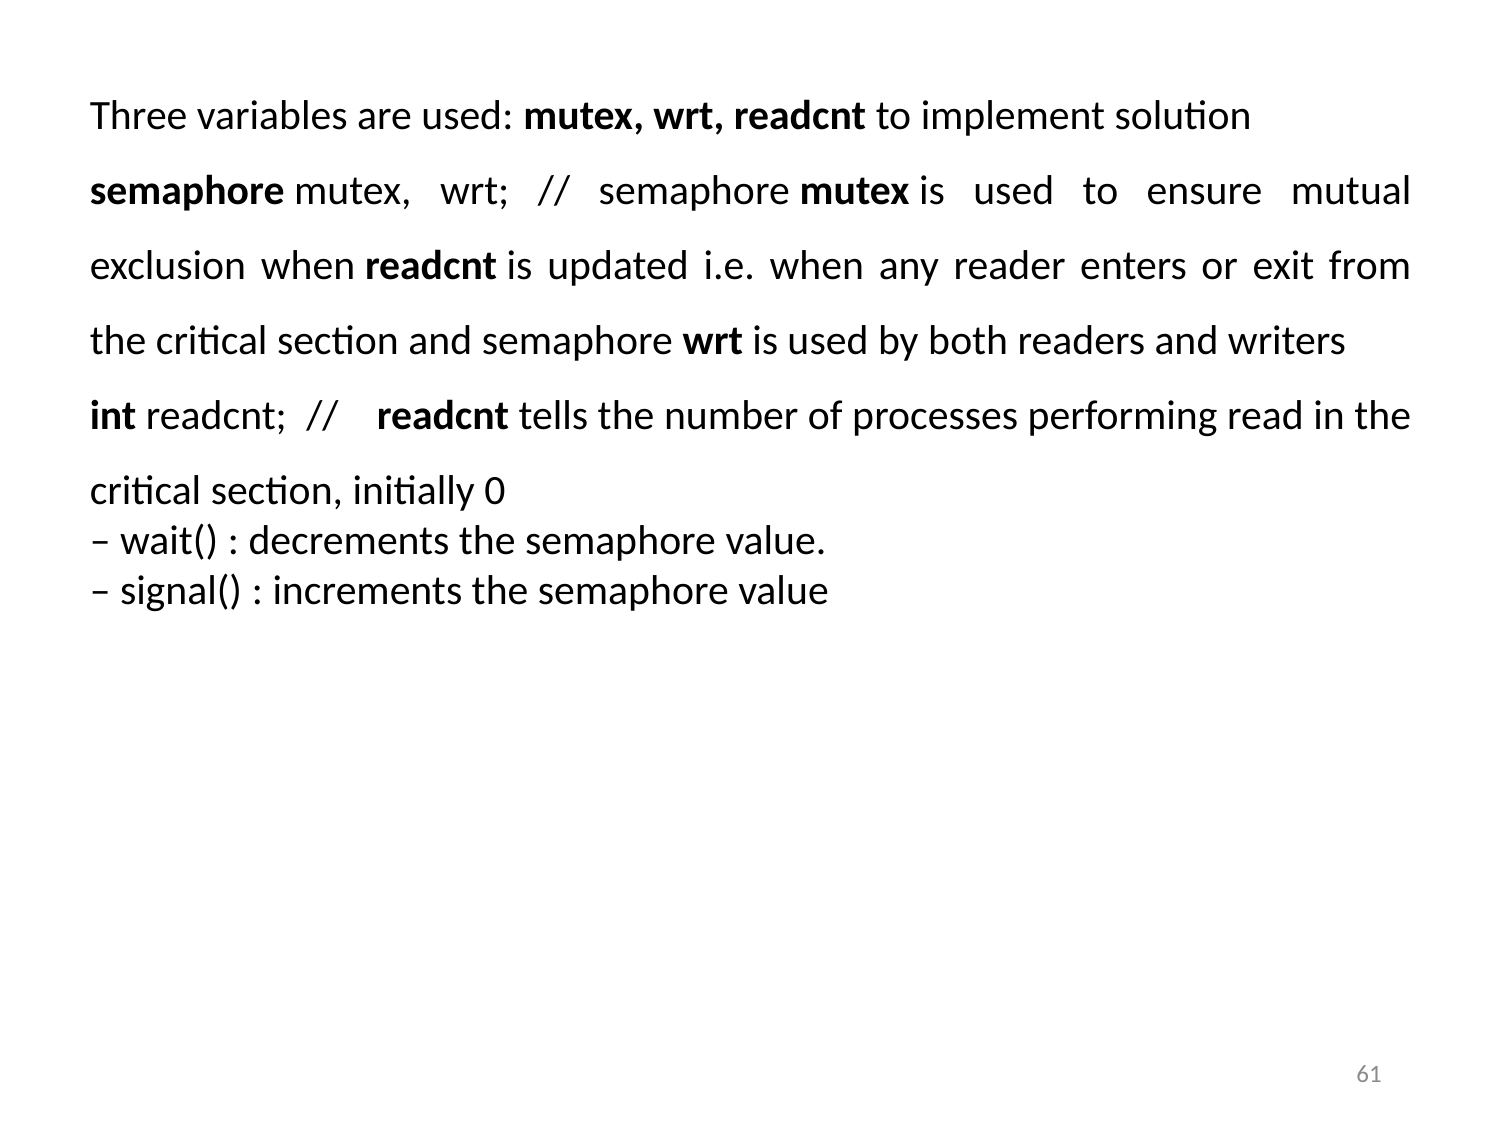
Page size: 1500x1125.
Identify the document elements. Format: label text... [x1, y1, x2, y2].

slide_number 61 [1059, 1042, 1397, 1103]
text_box Three variables are used: mutex, wrt, readcnt to implement solution semaphore mutex, wrt; // semaphore mutex is used to ensure mutual exclusion when readcnt is updated i.e. when any reader enters or exit from the critical section and semaphore wrt is used by both readers and writers int readcnt; // readcnt tells the number of processes performing read in the critical section, initially 0 – wait() : decrements the semaphore value. – signal() : increments the semaphore value [75, 55, 1428, 695]
